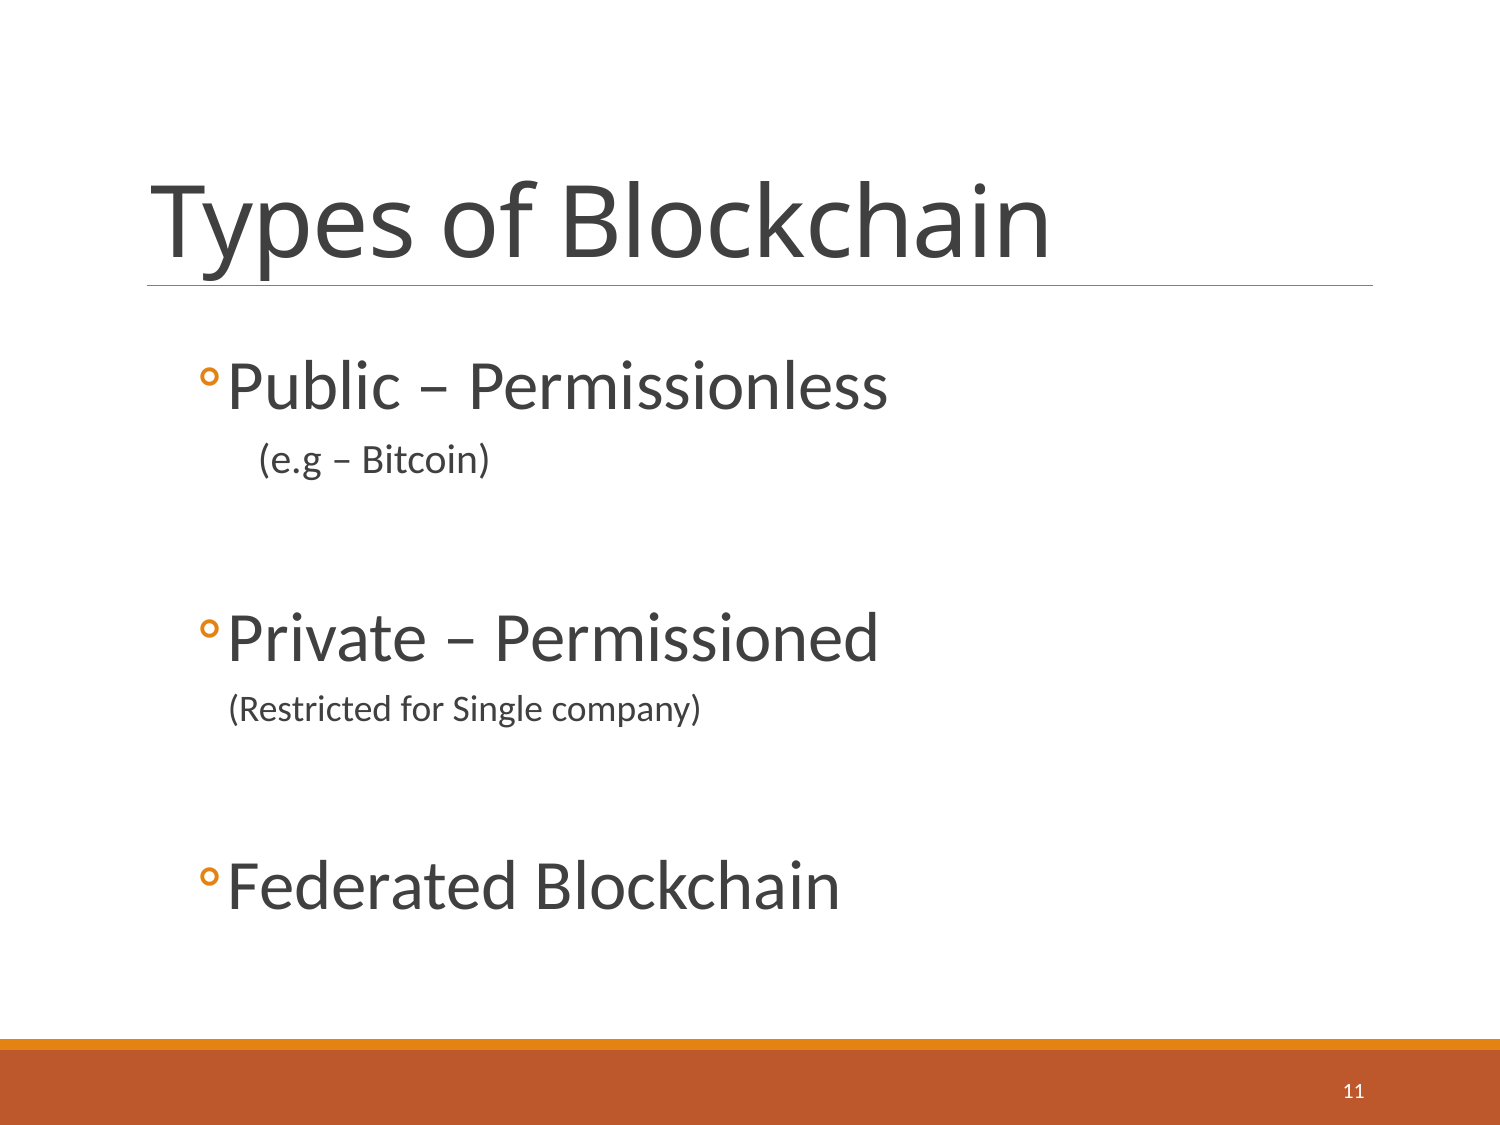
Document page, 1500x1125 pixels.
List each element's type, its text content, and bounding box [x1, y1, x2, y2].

slide_number 10 [1218, 1059, 1380, 1120]
list Public – Permissionless (e.g – Bitcoin) Private – Permissioned (Restricted for Single company) Federated Blockchain [135, 340, 1373, 1001]
title Types of Blockchain [135, 47, 1373, 285]
